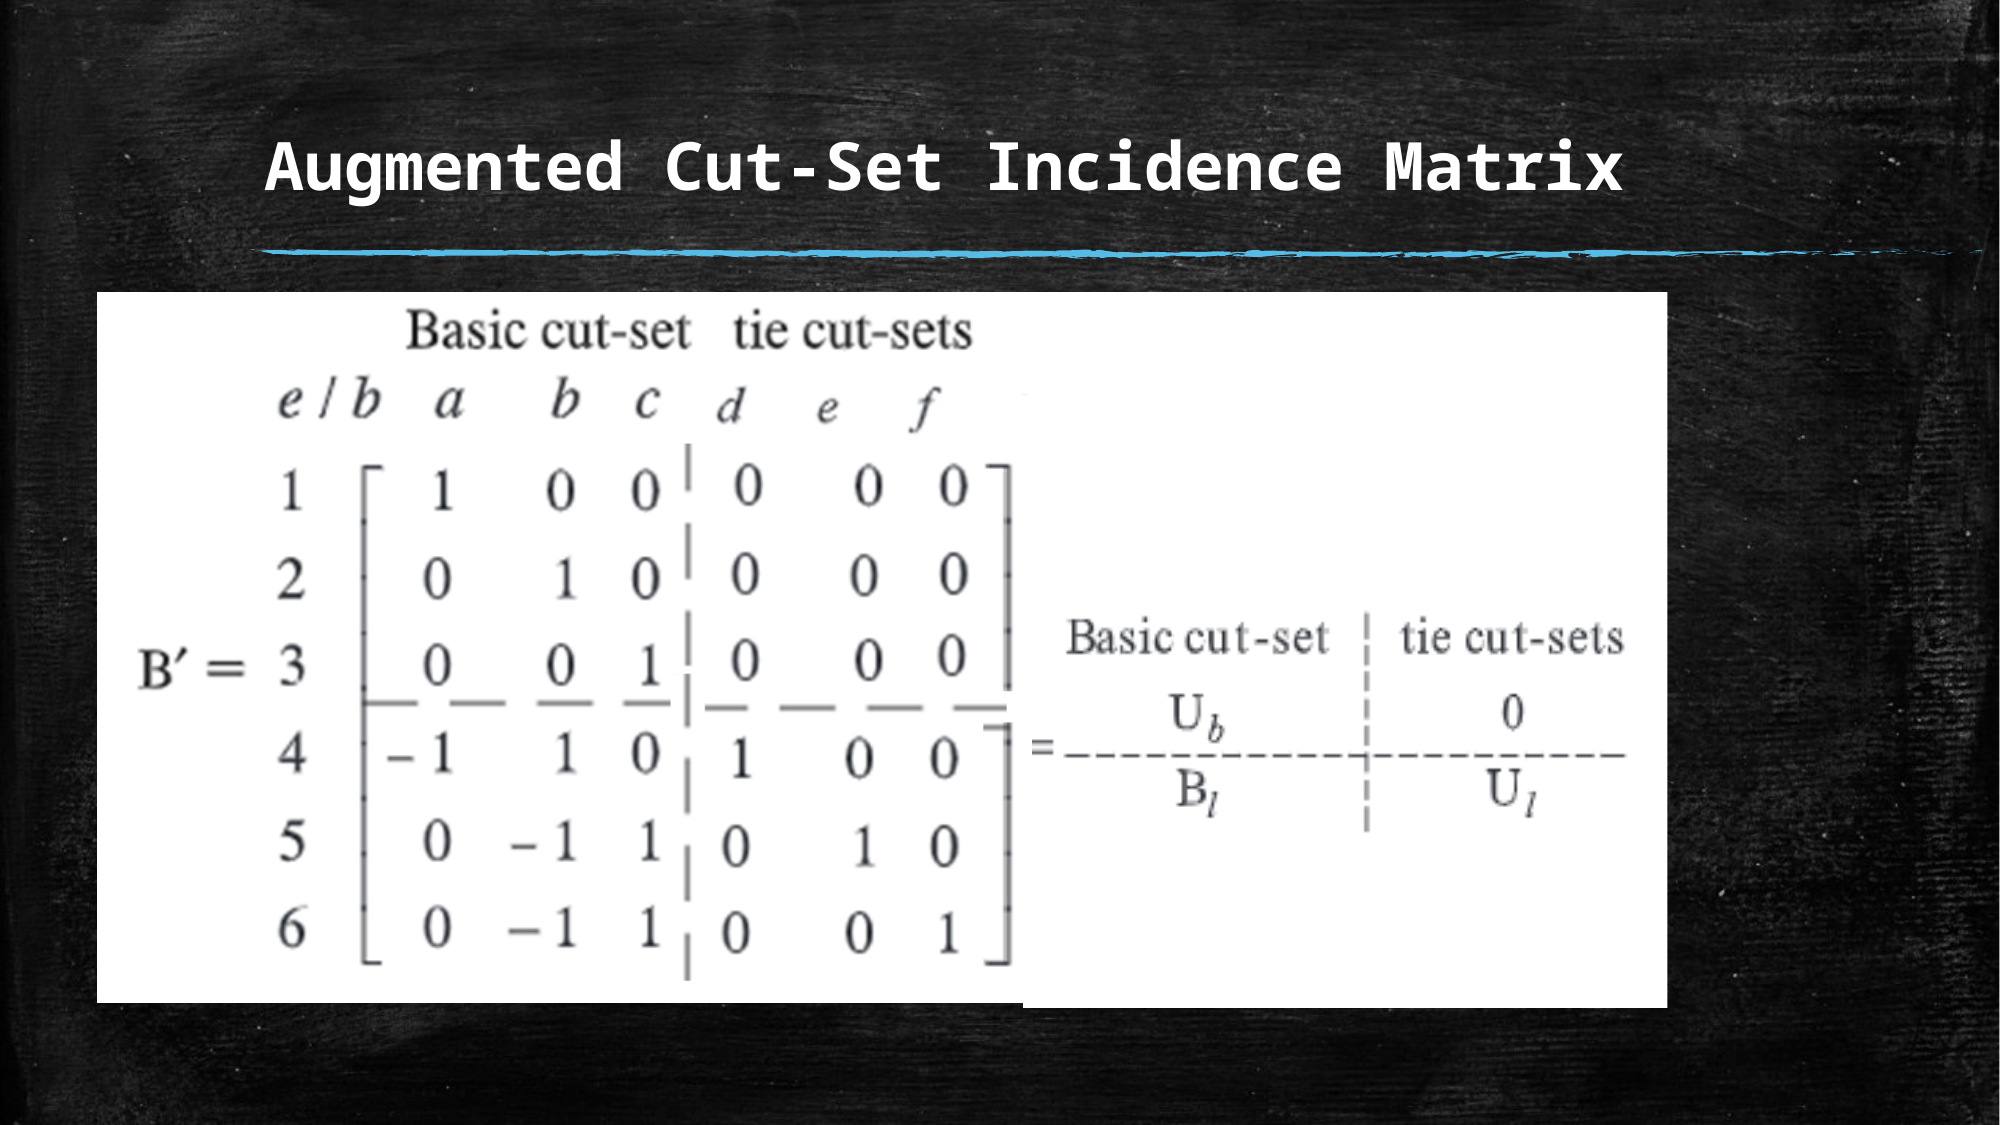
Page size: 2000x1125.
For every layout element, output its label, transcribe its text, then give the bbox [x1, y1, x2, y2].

title Augmented Cut-Set Incidence Matrix [249, 45, 1750, 213]
picture [97, 292, 1668, 1008]
